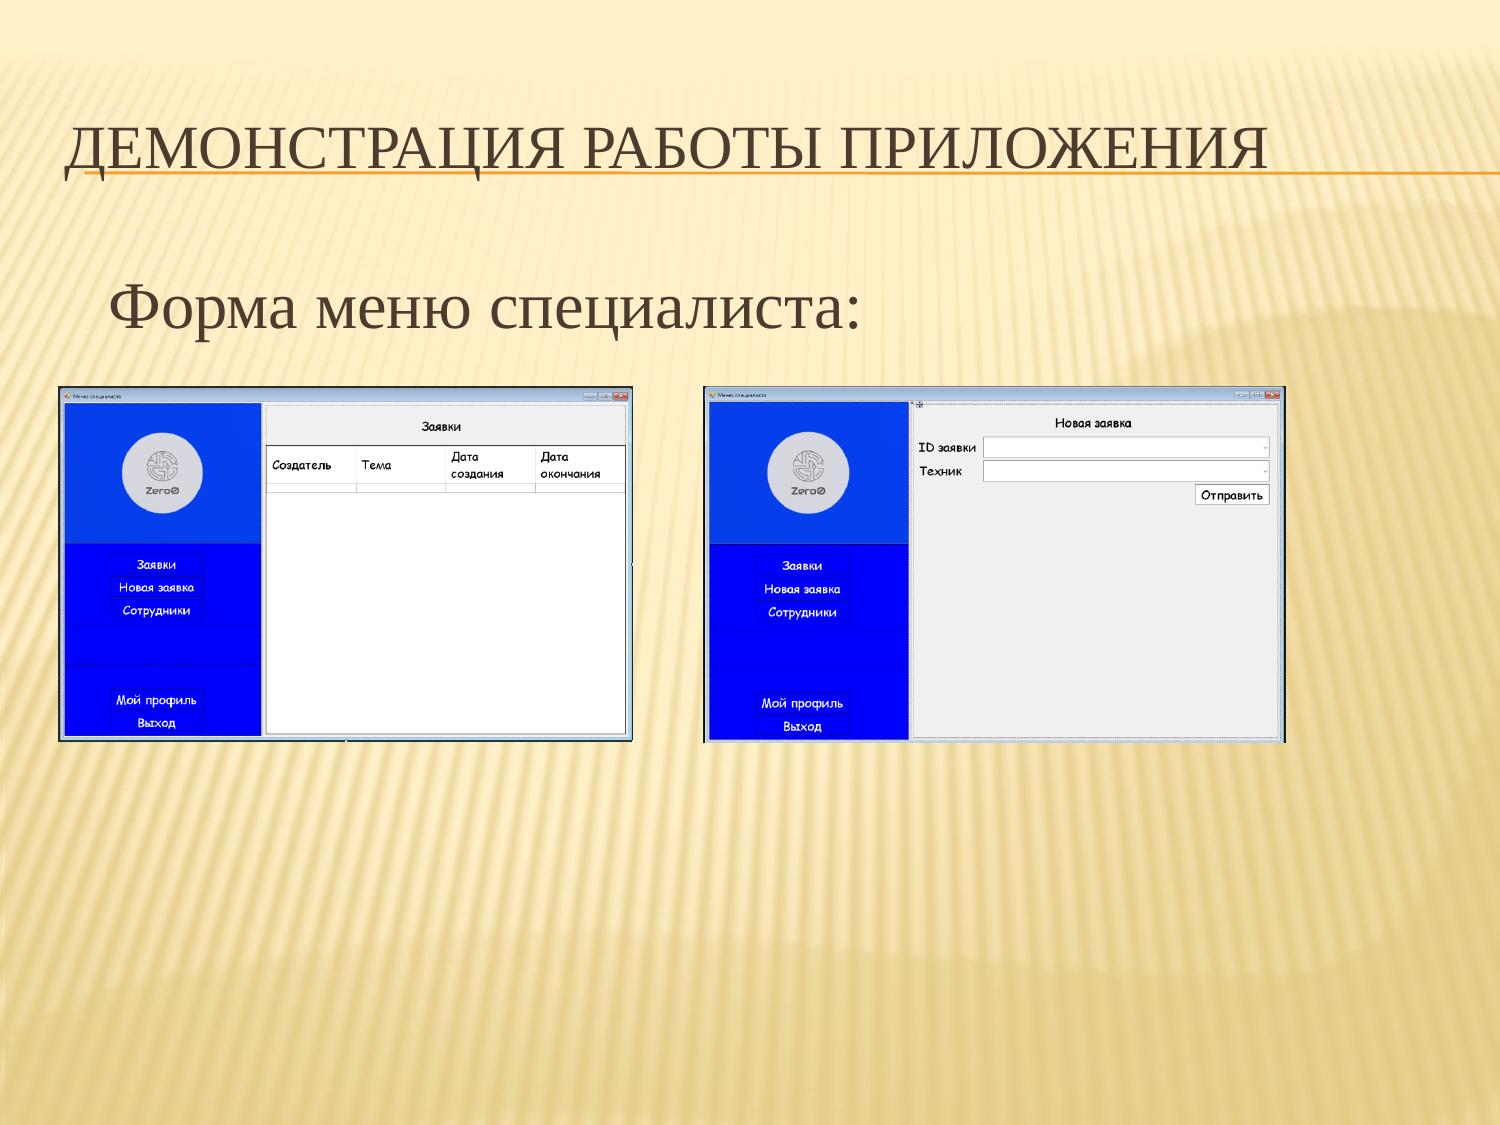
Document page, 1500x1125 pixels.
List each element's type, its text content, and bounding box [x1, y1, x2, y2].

list Форма меню специалиста: [50, 254, 1475, 998]
title Демонстрация работы приложения [50, 75, 1475, 213]
picture [58, 386, 634, 743]
picture [702, 386, 1286, 744]
